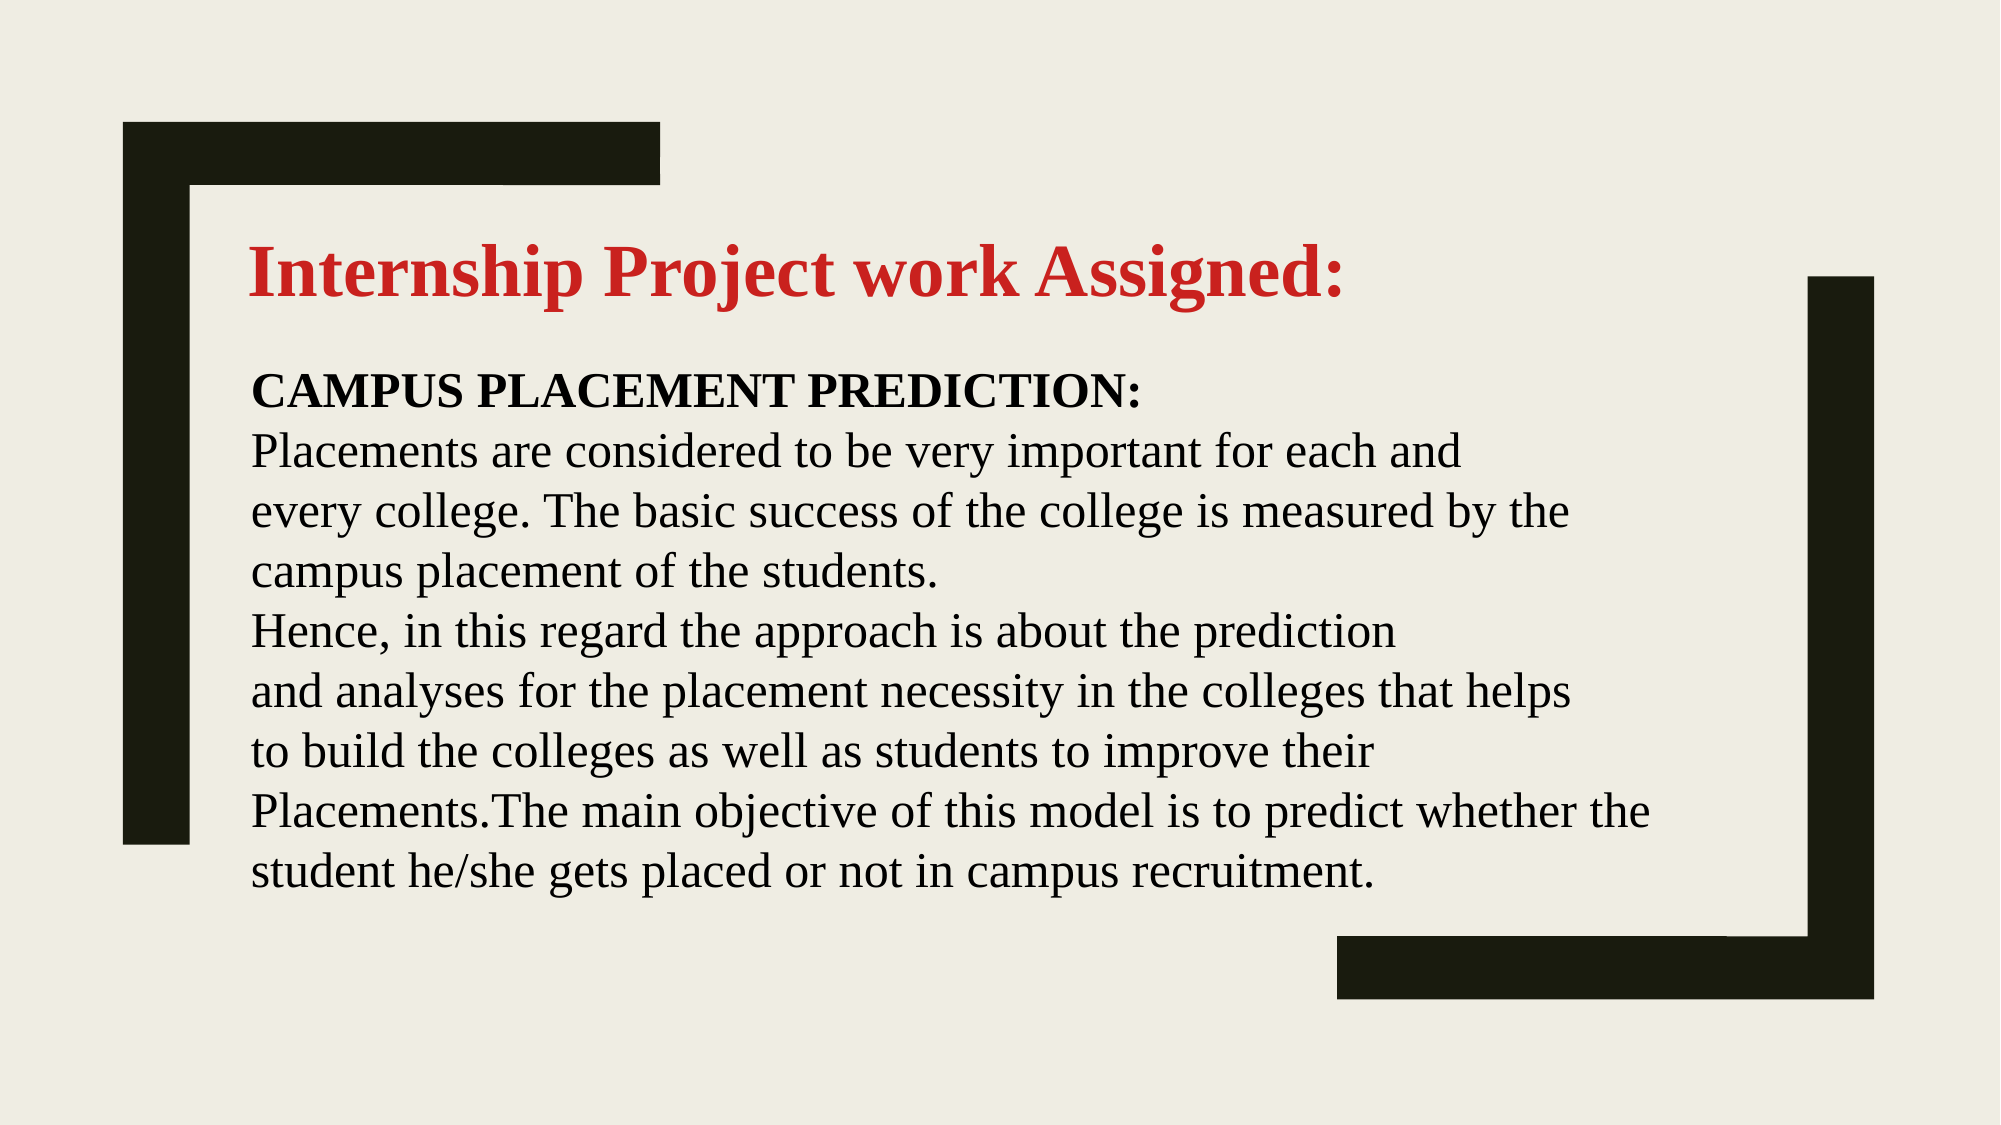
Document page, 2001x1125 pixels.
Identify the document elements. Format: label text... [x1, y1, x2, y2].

text_box CAMPUS PLACEMENT PREDICTION: Placements are considered to be very important for each and every college. The basic success of the college is measured by the campus placement of the students. Hence, in this regard the approach is about the prediction and analyses for the placement necessity in the colleges that helps to build the colleges as well as students to improve their Placements.The main objective of this model is to predict whether the student he/she gets placed or not in campus recruitment. [236, 349, 1713, 863]
text_box Internship Project work Assigned: [232, 214, 1390, 313]
